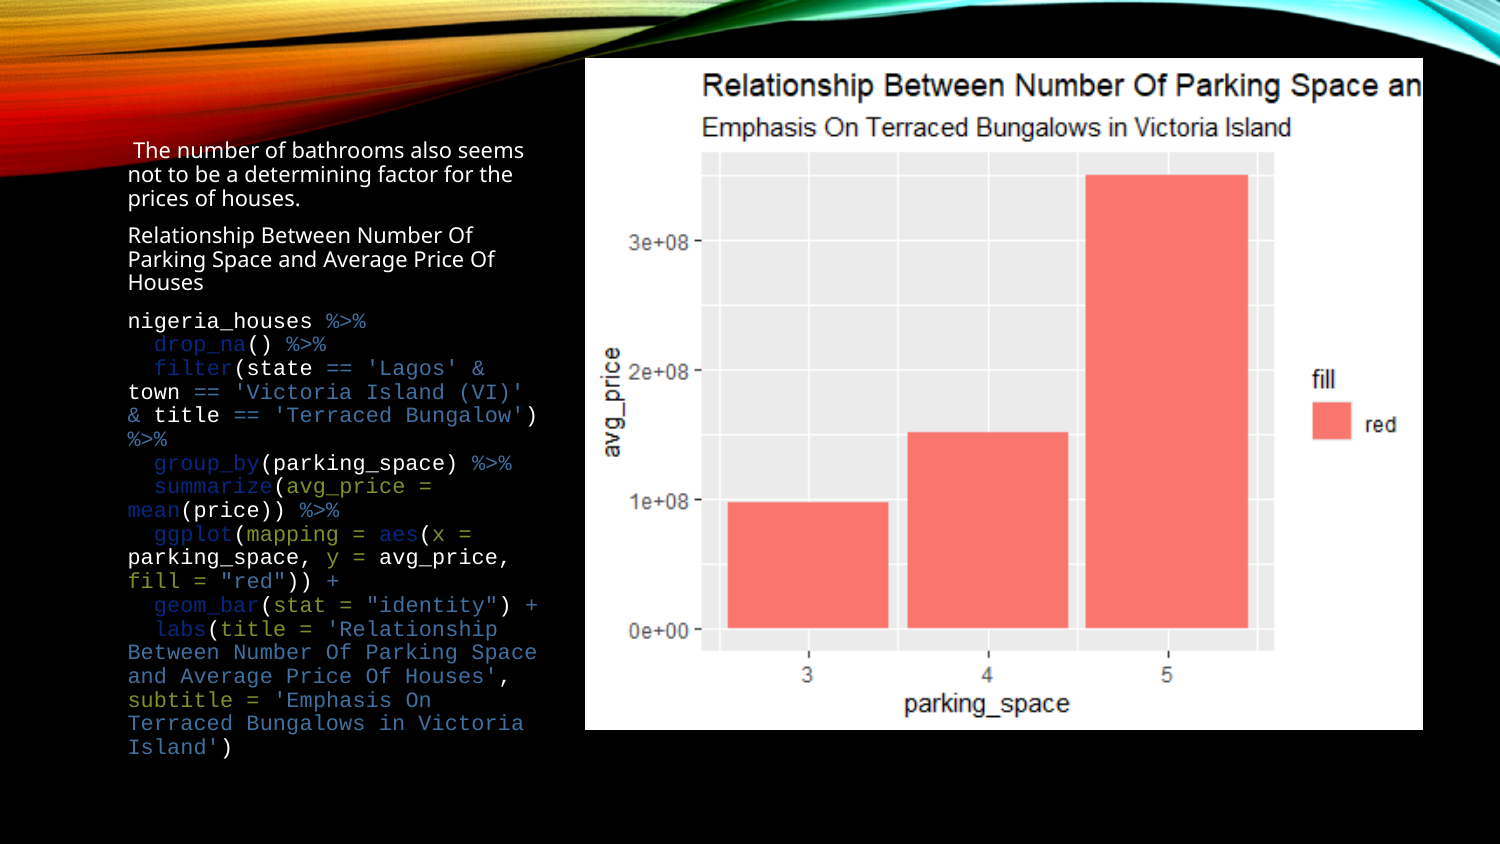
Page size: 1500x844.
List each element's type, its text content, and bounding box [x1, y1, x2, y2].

list The number of bathrooms also seems not to be a determining factor for the prices of houses. Relationship Between Number Of Parking Space and Average Price Of Houses nigeria_houses %>% drop_na() %>% filter(state == 'Lagos' & town == 'Victoria Island (VI)' & title == 'Terraced Bungalow') %>% group_by(parking_space) %>% summarize(avg_price = mean(price)) %>% ggplot(mapping = aes(x = parking_space, y = avg_price, fill = "red")) + geom_bar(stat = "identity") + labs(title = 'Relationship Between Number Of Parking Space and Average Price Of Houses', subtitle = 'Emphasis On Terraced Bungalows in Victoria Island') [112, 132, 563, 769]
picture [0, 0, 1500, 730]
